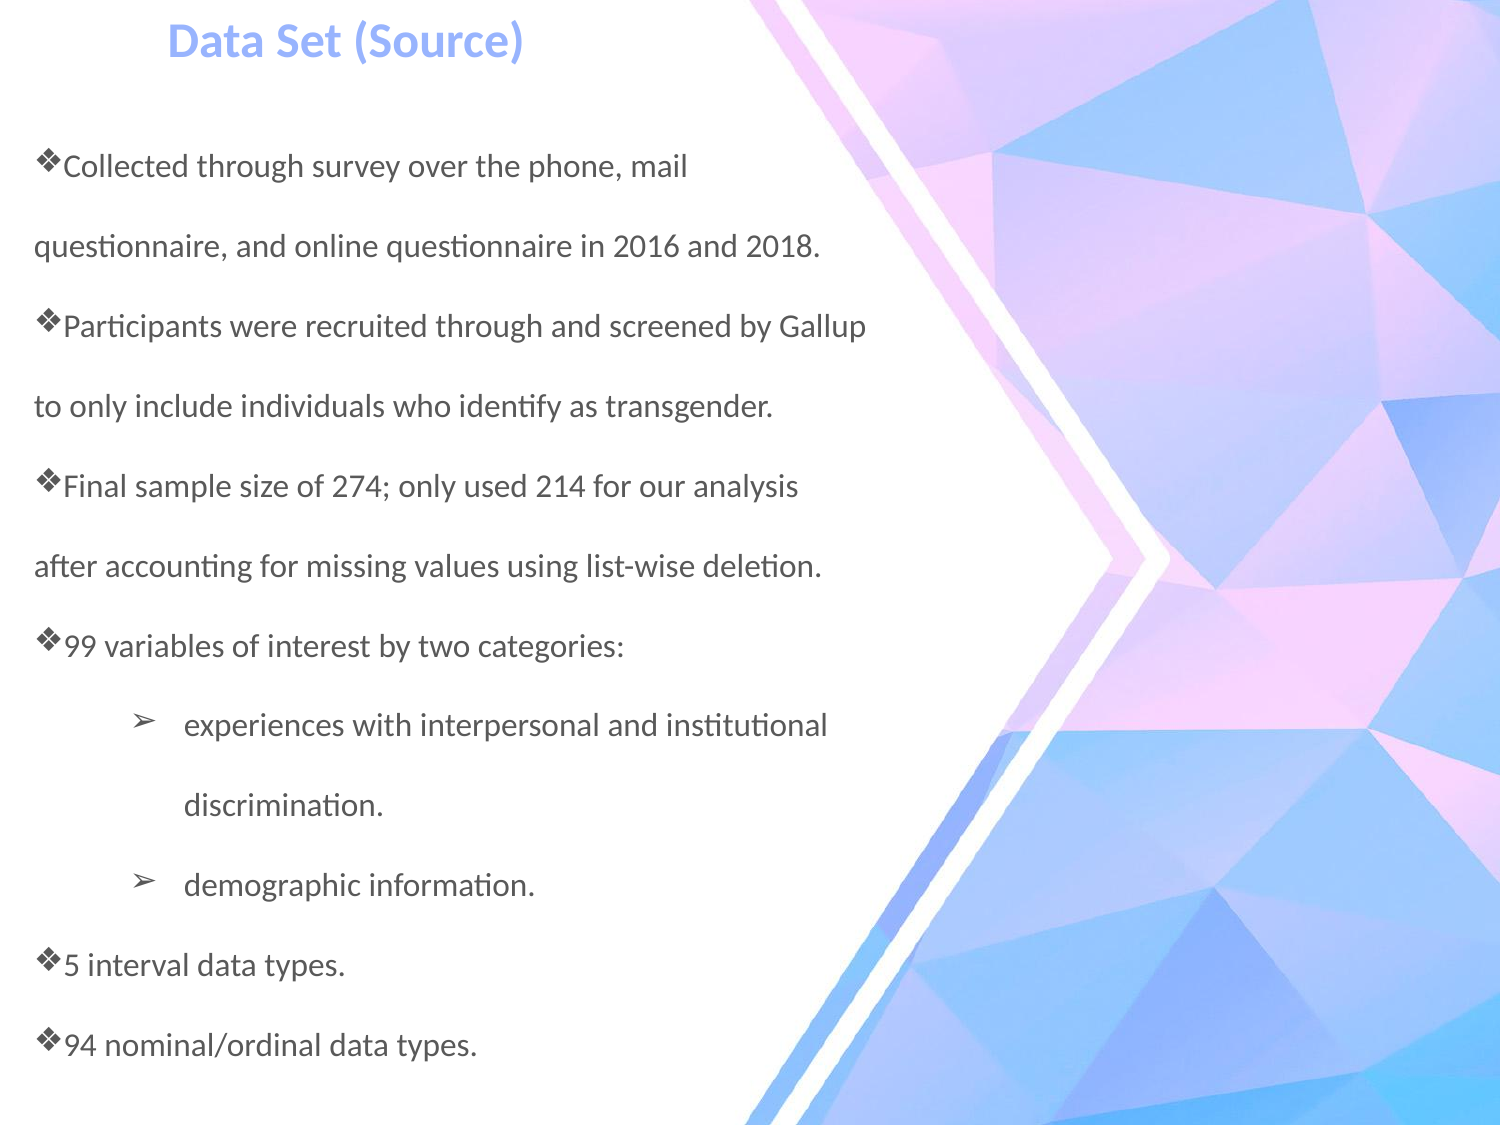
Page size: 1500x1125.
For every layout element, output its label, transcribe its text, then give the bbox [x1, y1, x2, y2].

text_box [109, 0, 615, 365]
text_box Collected through survey over the phone, mail questionnaire, and online questionnaire in 2016 and 2018. Participants were recruited through and screened by Gallup to only include individuals who identify as transgender. Final sample size of 274; only used 214 for our analysis after accounting for missing values using list-wise deletion. 99 variables of interest by two categories: experiences with interpersonal and institutional discrimination. demographic information. 5 interval data types. 94 nominal/ordinal data types. [18, 97, 886, 1071]
picture [0, 0, 1500, 1125]
